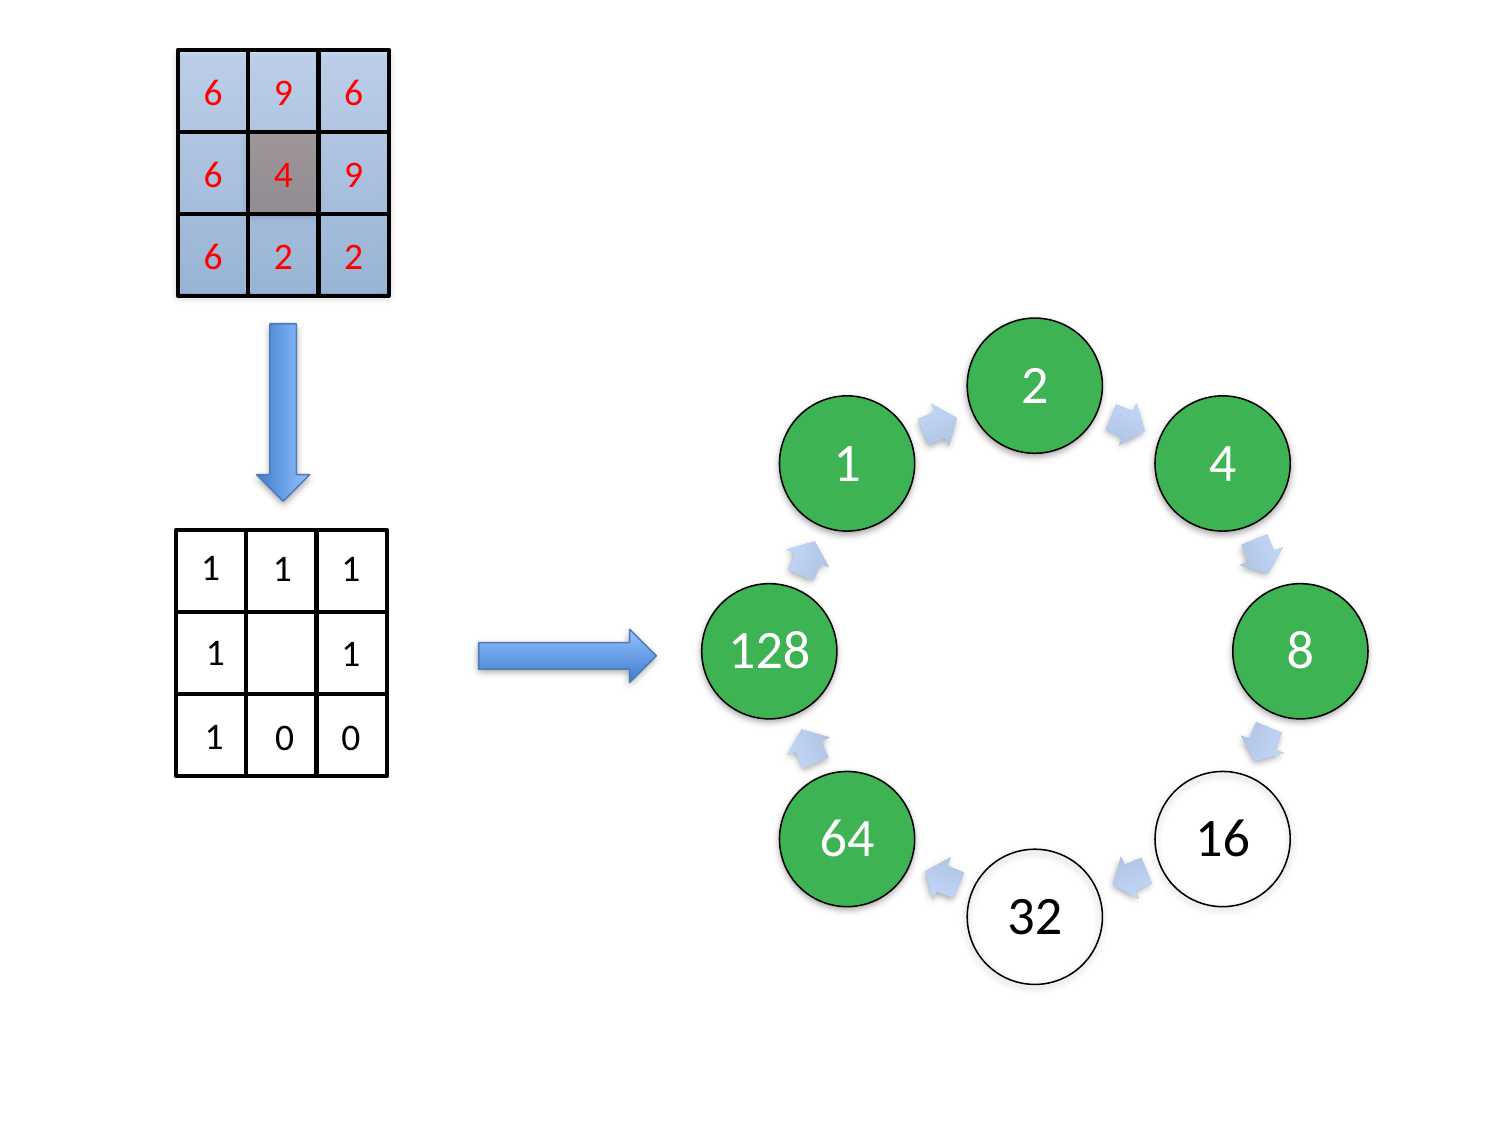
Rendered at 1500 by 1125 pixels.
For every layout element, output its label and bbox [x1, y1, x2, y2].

text_box [175, 529, 388, 777]
text_box [478, 317, 1369, 985]
text_box [177, 49, 389, 297]
text_box [256, 323, 310, 502]
